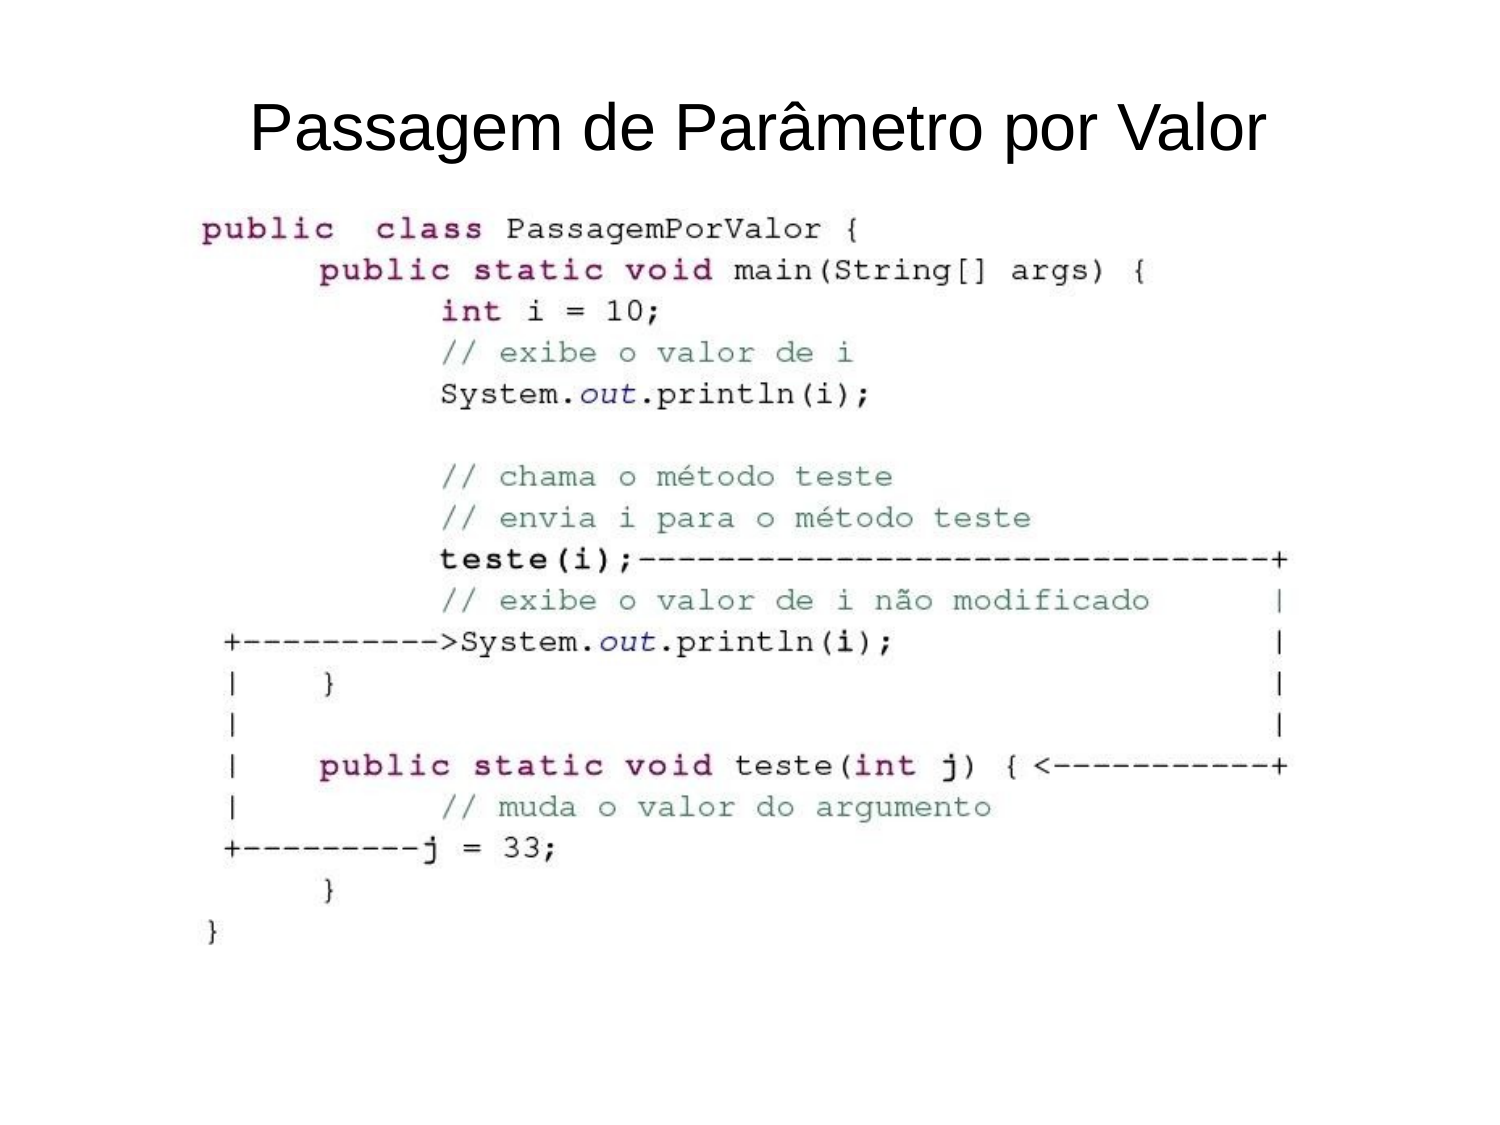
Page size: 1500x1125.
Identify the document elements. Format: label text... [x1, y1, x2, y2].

text_box [159, 219, 1313, 953]
title Passagem de Parâmetro por Valor [82, 27, 1433, 219]
